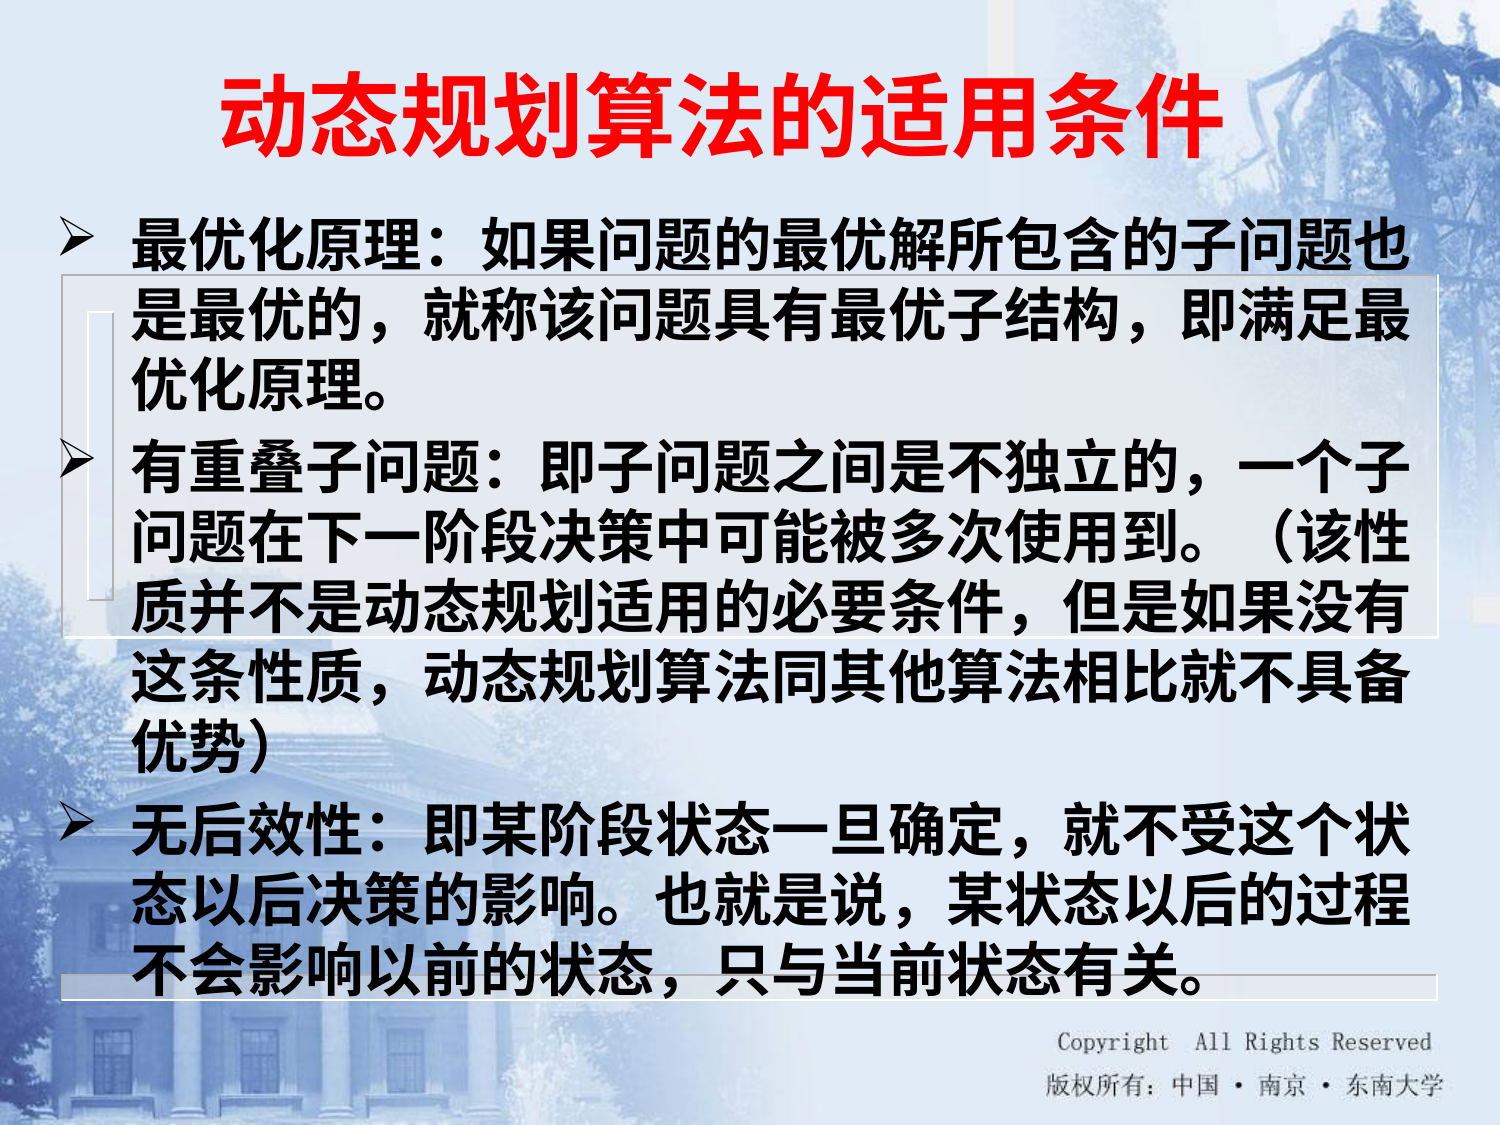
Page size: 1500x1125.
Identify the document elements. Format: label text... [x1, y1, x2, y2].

text_box 最优化原理：如果问题的最优解所包含的子问题也是最优的，就称该问题具有最优子结构，即满足最优化原理。 有重叠子问题：即子问题之间是不独立的，一个子问题在下一阶段决策中可能被多次使用到。（该性质并不是动态规划适用的必要条件，但是如果没有这条性质，动态规划算法同其他算法相比就不具备优势） 无后效性：即某阶段状态一旦确定，就不受这个状态以后决策的影响。也就是说，某状态以后的过程不会影响以前的状态，只与当前状态有关。 [41, 200, 1474, 1011]
picture [0, 0, 1500, 1125]
text_box 动态规划算法的适用条件 [196, 45, 1248, 177]
